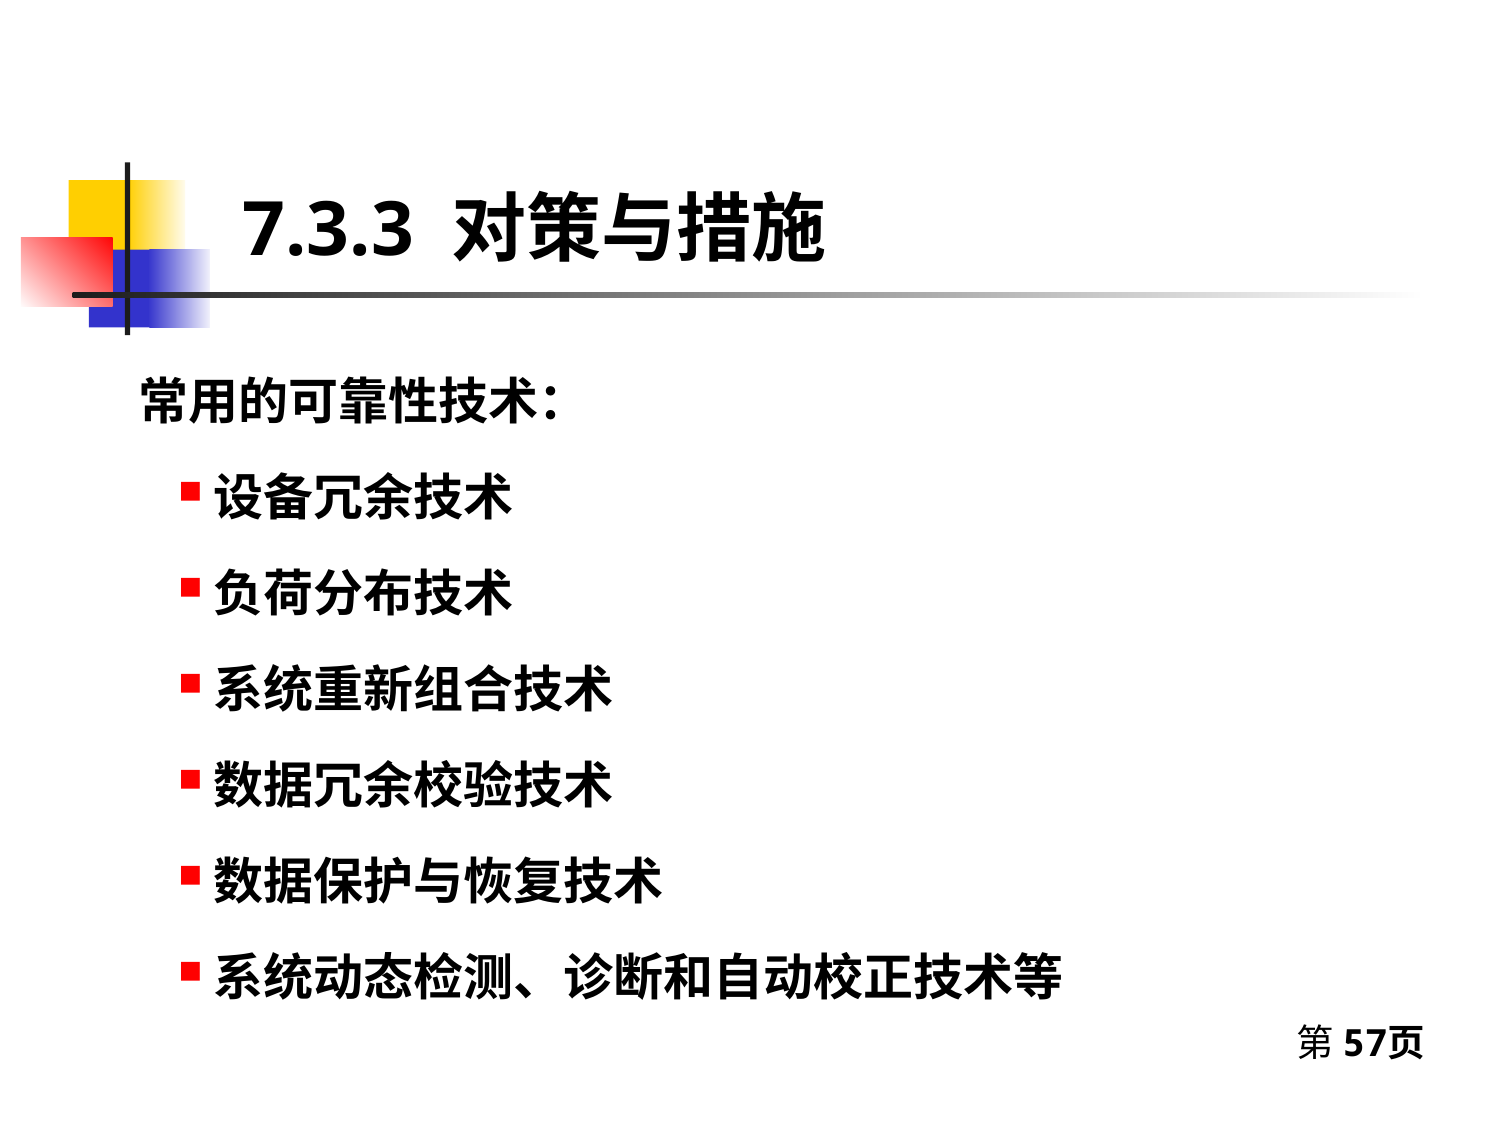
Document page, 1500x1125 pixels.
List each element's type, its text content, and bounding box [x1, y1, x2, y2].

text_box 常用的可靠性技术： 设备冗余技术 负荷分布技术 系统重新组合技术 数据冗余校验技术 数据保护与恢复技术 系统动态检测、诊断和自动校正技术等 [123, 326, 1235, 1013]
text_box 7.3.3 对策与措施 [227, 172, 842, 278]
